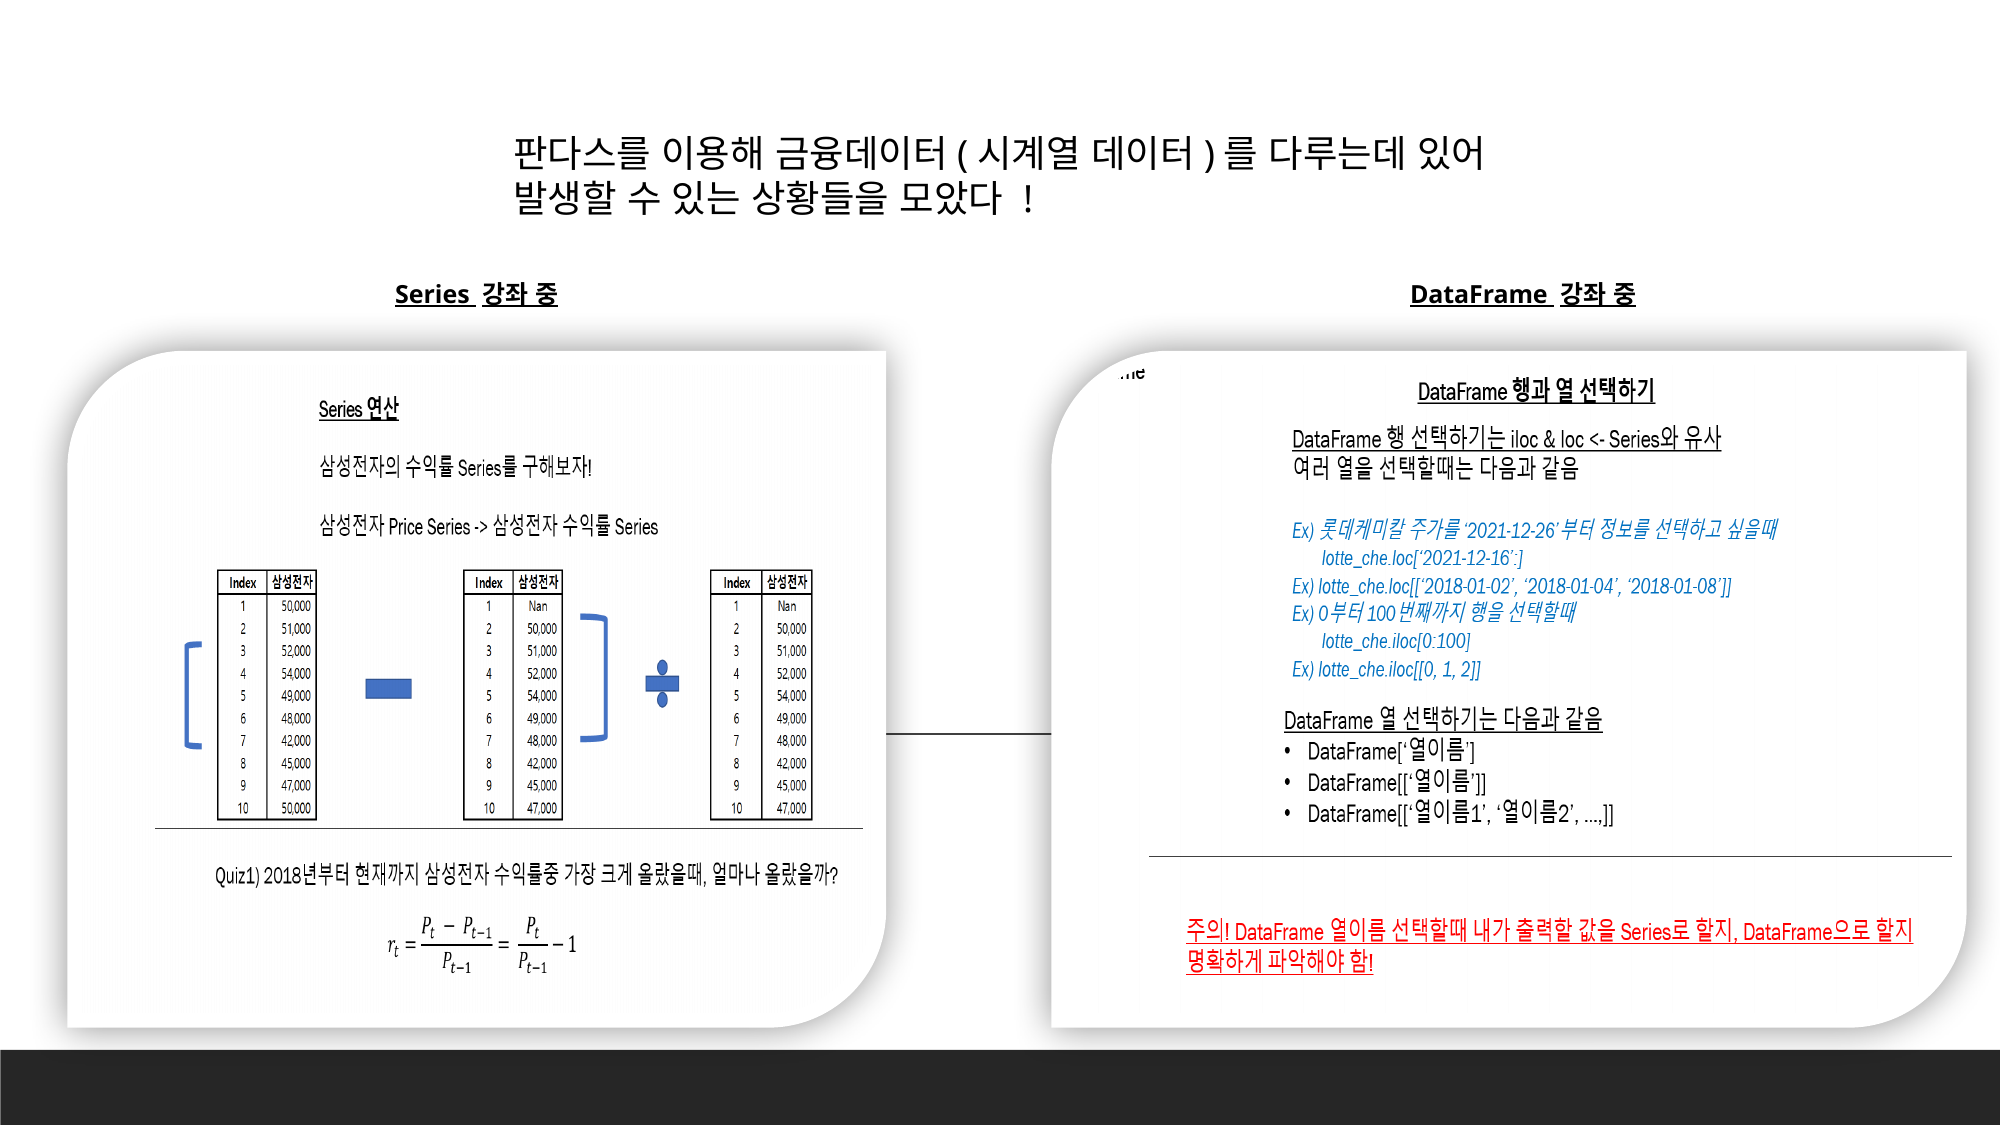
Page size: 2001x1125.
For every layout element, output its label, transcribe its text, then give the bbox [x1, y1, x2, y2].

picture [74, 357, 880, 1021]
text_box Series 강좌 중 [380, 270, 574, 316]
text_box 판다스를 이용해 금융데이터(시계열 데이터)를 다루는데 있어 발생할 수 있는 상황들을 모았다 ! [498, 122, 1502, 228]
text_box DataFrame 강좌 중 [1395, 270, 1652, 316]
picture [1058, 357, 1960, 1021]
